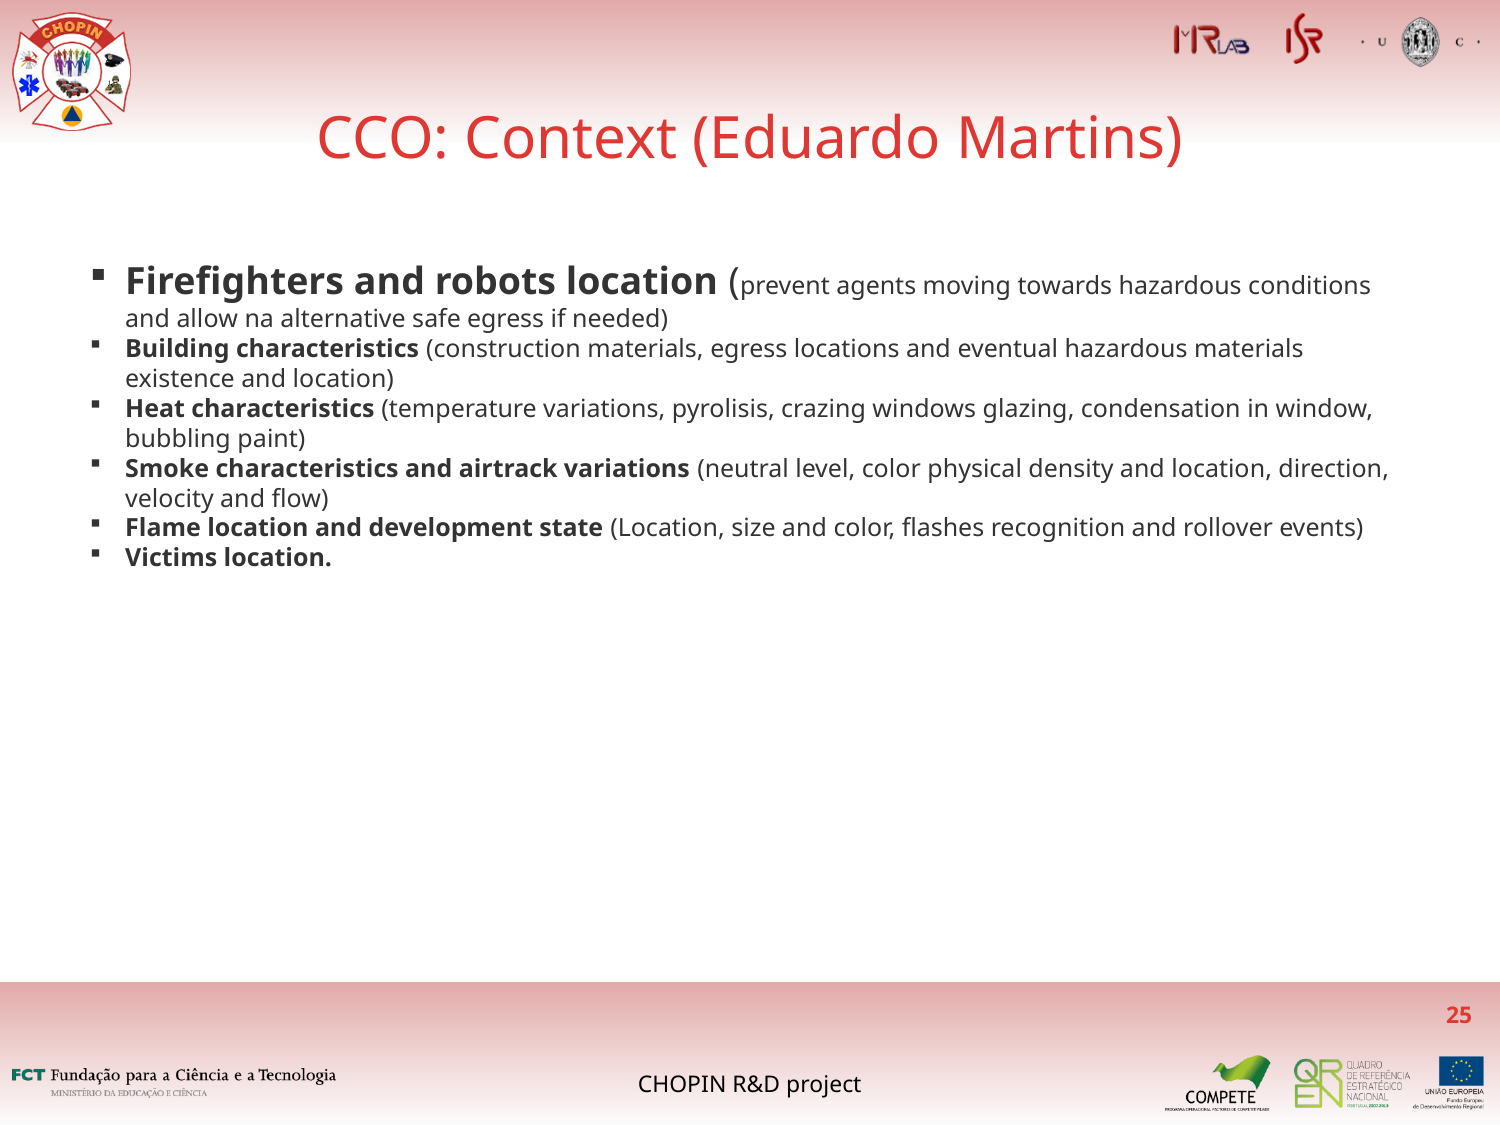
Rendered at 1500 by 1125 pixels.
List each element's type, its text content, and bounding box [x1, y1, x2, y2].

text_box Firefighters and robots location (prevent agents moving towards hazardous conditions and allow na alternative safe egress if needed) Building characteristics (construction materials, egress locations and eventual hazardous materials existence and location) Heat characteristics (temperature variations, pyrolisis, crazing windows glazing, condensation in window, bubbling paint) Smoke characteristics and airtrack variations (neutral level, color physical density and location, direction, velocity and flow) Flame location and development state (Location, size and color, flashes recognition and rollover events) Victims location. [74, 249, 1425, 1050]
text_box CHOPIN R&D project [381, 1062, 1119, 1104]
picture [1167, 12, 1488, 72]
picture [1162, 1053, 1273, 1113]
picture [12, 1068, 336, 1098]
text_box <number> [1425, 996, 1488, 1038]
picture [1289, 1053, 1488, 1113]
picture [12, 12, 131, 131]
text_box CCO: Context (Eduardo Martins) [149, 74, 1350, 196]
